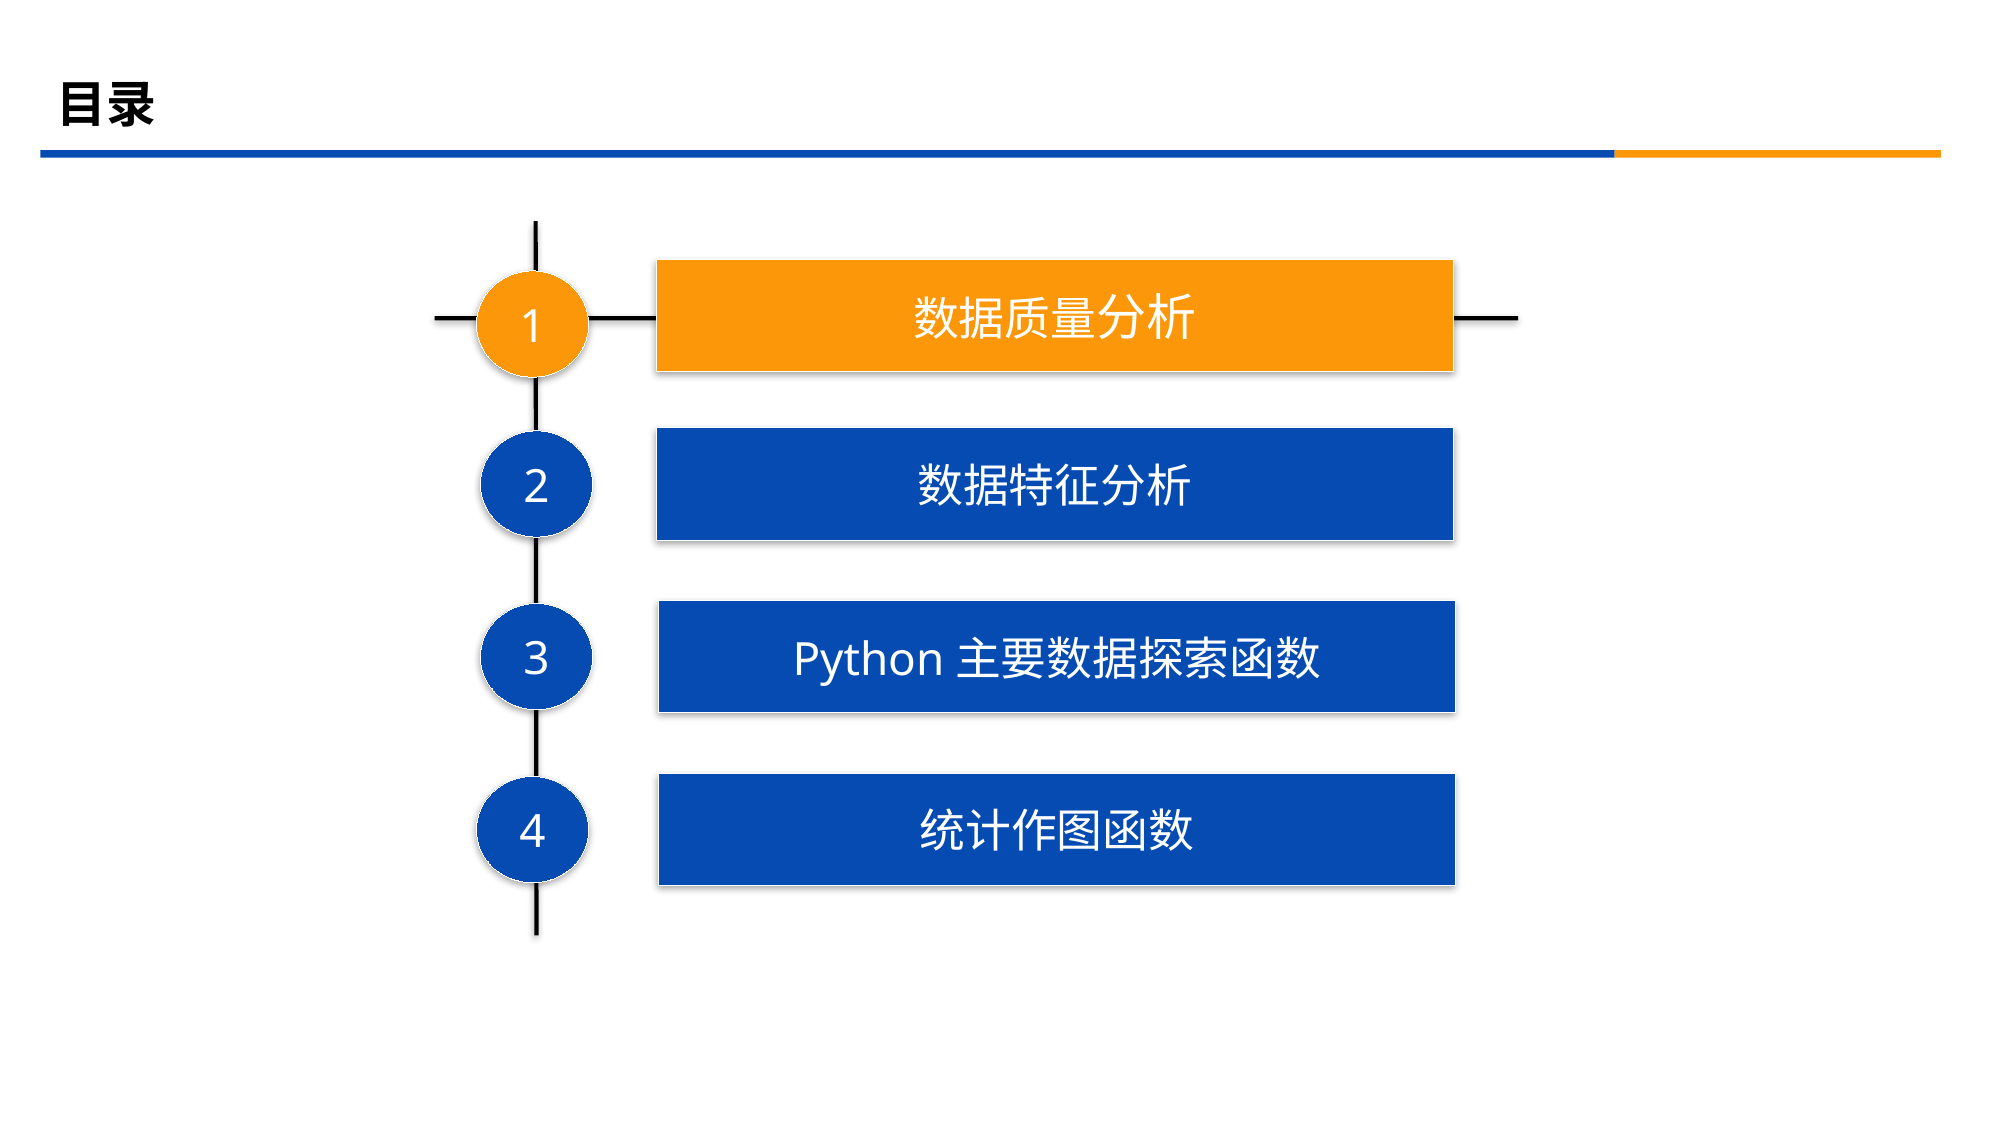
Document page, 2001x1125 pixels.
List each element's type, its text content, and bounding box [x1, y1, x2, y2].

text_box 1 [541, 271, 589, 377]
text_box Python主要数据探索函数 [658, 600, 1456, 713]
title 目录 [41, 58, 1843, 146]
text_box [1460, 316, 1519, 321]
text_box 数据质量分析 [656, 259, 1454, 372]
text_box [593, 316, 650, 321]
text_box 4 [541, 777, 589, 883]
text_box [434, 316, 471, 321]
text_box 1 [476, 270, 530, 378]
text_box 2 [480, 431, 530, 537]
text_box 4 [476, 776, 530, 883]
text_box 3 [480, 603, 530, 710]
text_box 2 [541, 430, 593, 537]
text_box 3 [541, 603, 593, 710]
text_box 统计作图函数 [658, 773, 1456, 886]
text_box 数据特征分析 [656, 427, 1454, 541]
